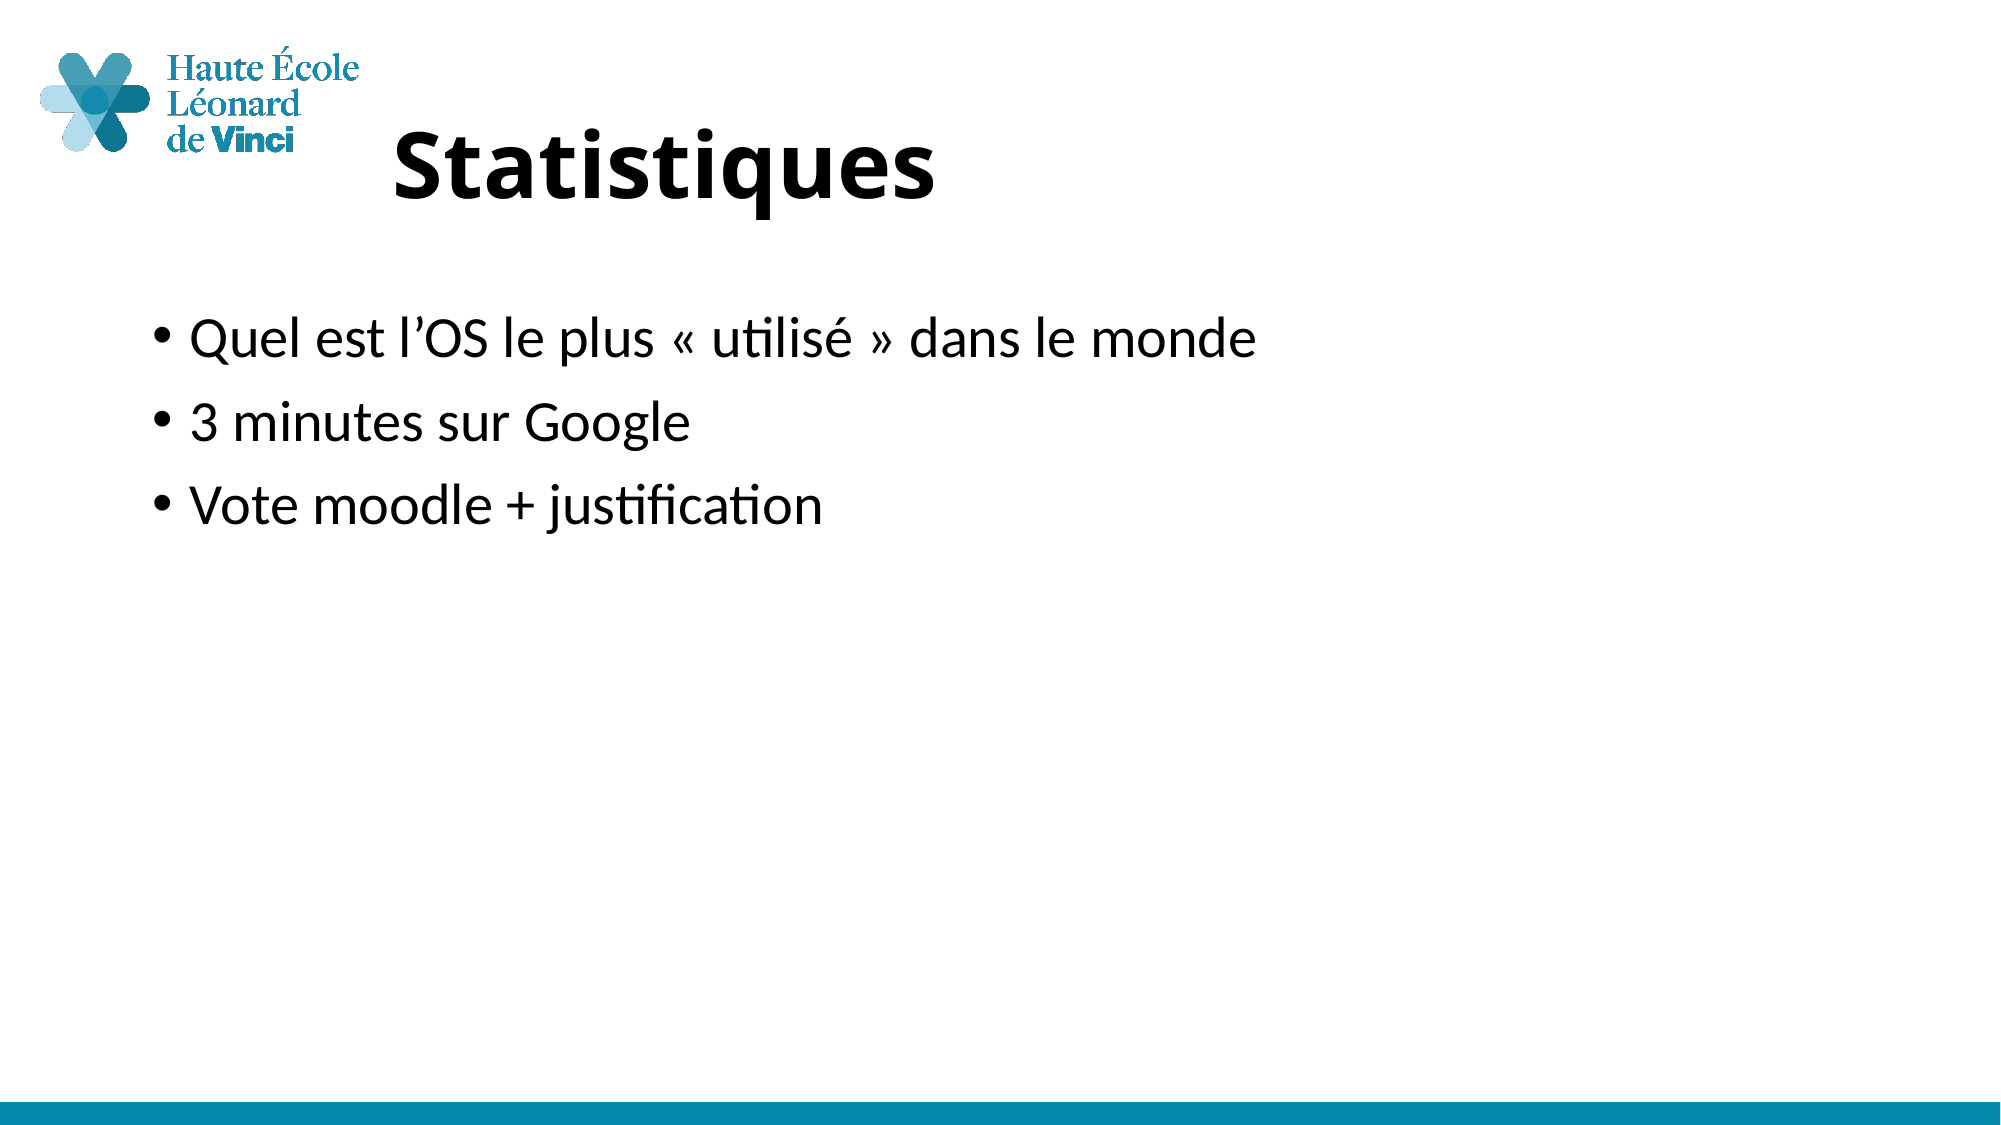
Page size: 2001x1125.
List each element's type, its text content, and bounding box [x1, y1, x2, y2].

title Statistiques [378, 59, 1863, 278]
list Quel est l’OS le plus « utilisé » dans le monde 3 minutes sur Google Vote moodle + justification [137, 299, 1863, 1014]
picture [15, 30, 383, 176]
